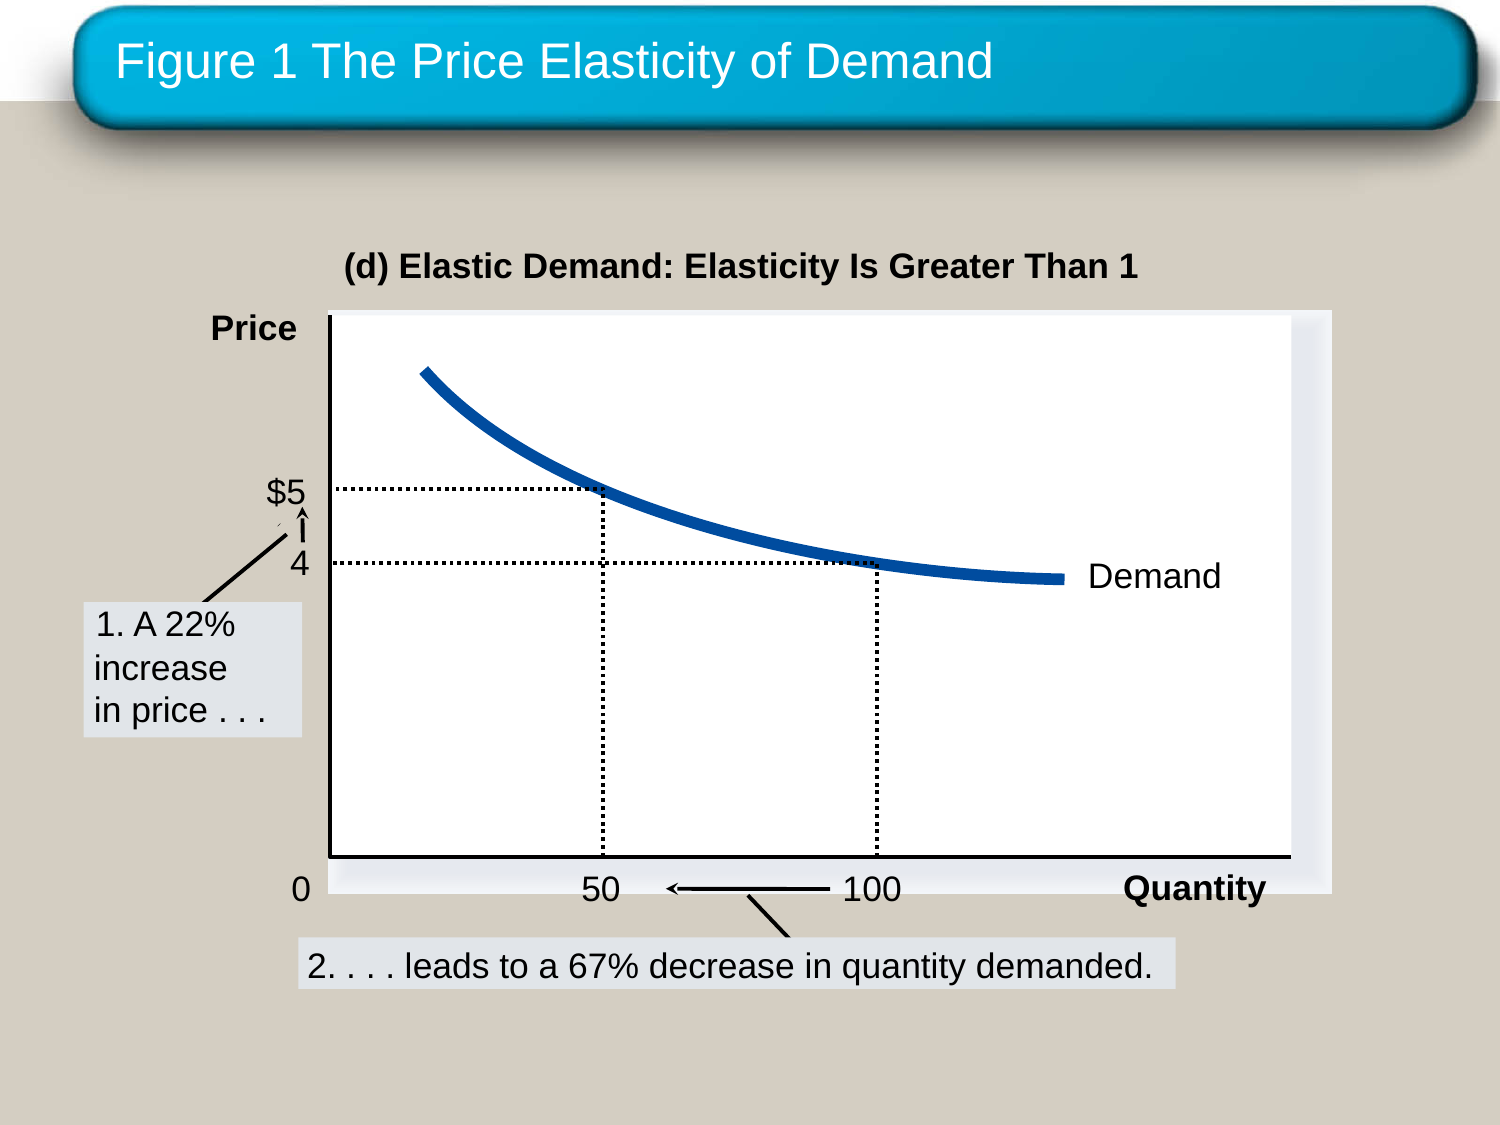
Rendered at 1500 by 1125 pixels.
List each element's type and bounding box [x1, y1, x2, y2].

text_box [423, 369, 1223, 597]
text_box [298, 895, 1176, 990]
text_box [626, 540, 902, 893]
text_box [83, 534, 303, 738]
picture [0, 0, 1500, 1125]
text_box [266, 468, 622, 909]
